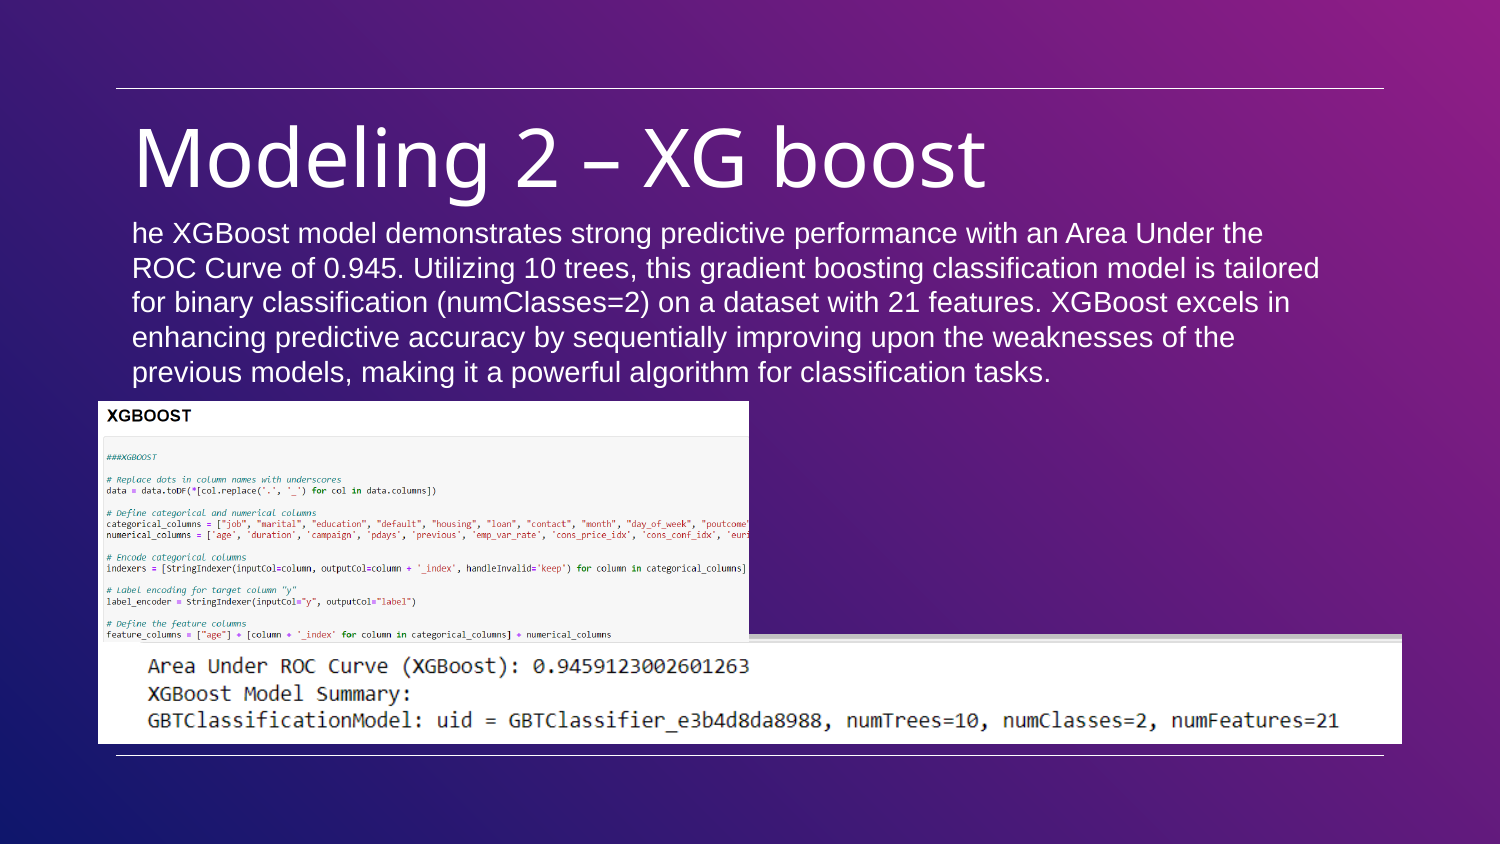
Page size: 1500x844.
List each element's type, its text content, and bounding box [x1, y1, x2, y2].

subtitle [117, 752, 1383, 756]
subtitle [117, 206, 1383, 633]
picture [98, 401, 1402, 744]
title Modeling 2 – XG boost [117, 90, 1383, 191]
text_box he XGBoost model demonstrates strong predictive performance with an Area Under the ROC Curve of 0.945. Utilizing 10 trees, this gradient boosting classification model is tailored for binary classification (numClasses=2) on a dataset with 21 features. XGBoost excels in enhancing predictive accuracy by sequentially improving upon the weaknesses of the previous models, making it a powerful algorithm for classification tasks. [117, 206, 1349, 397]
